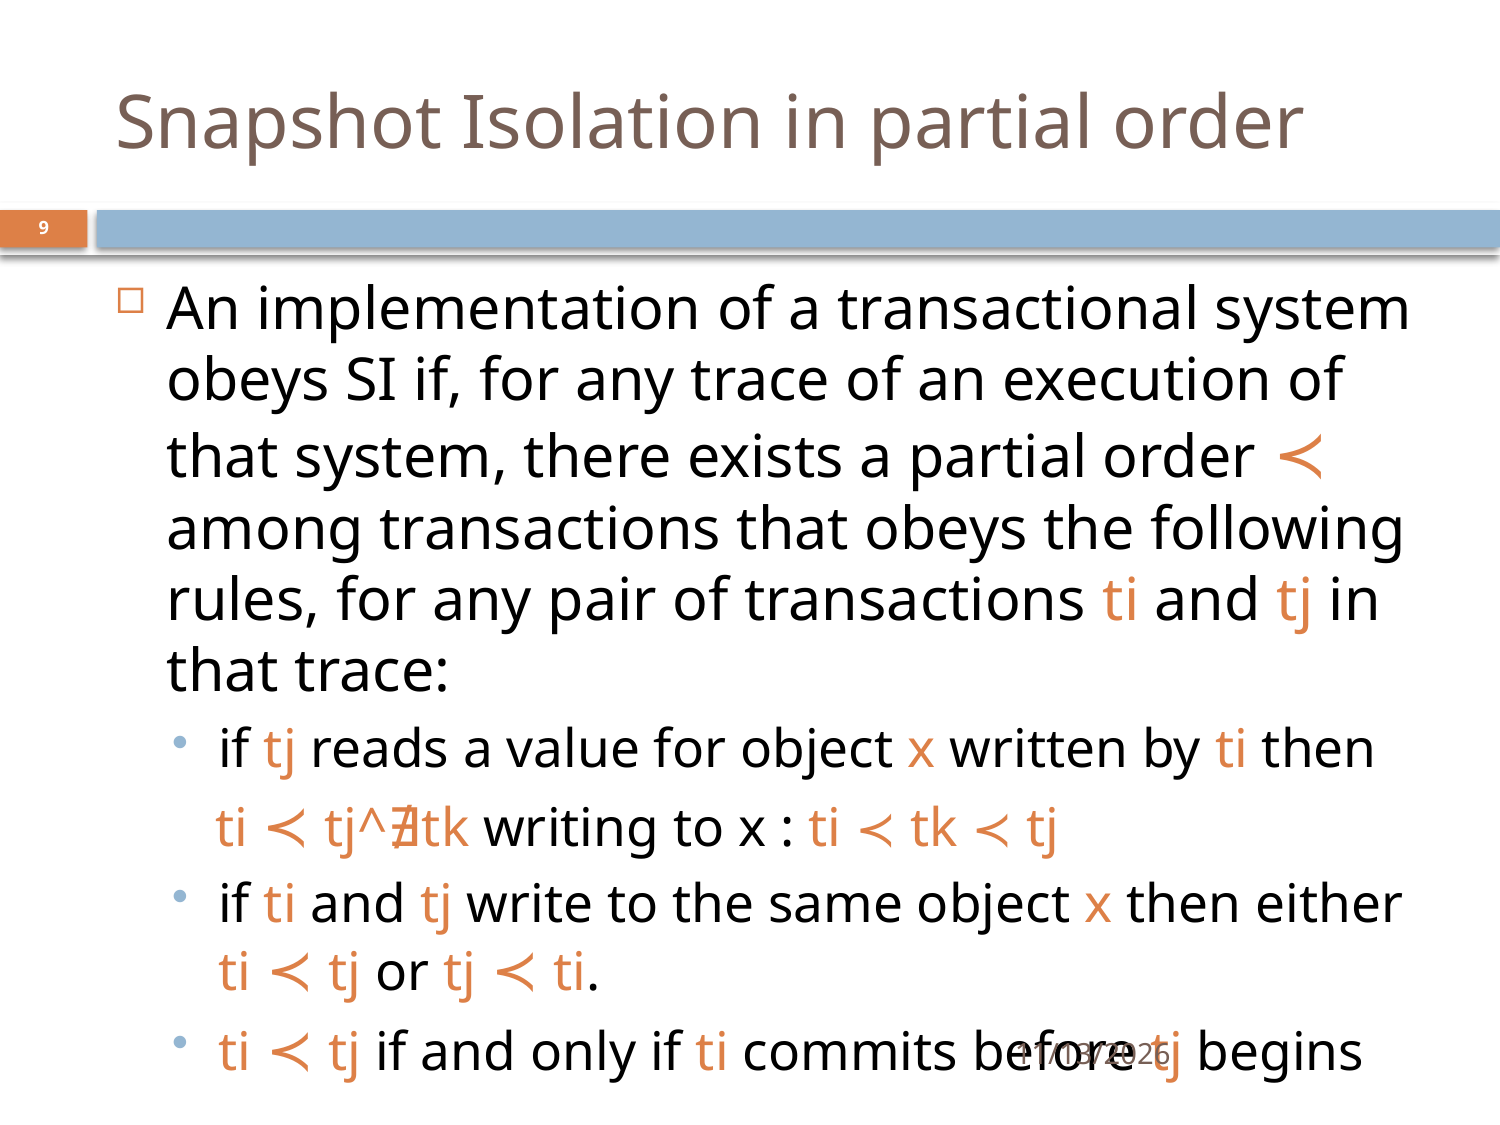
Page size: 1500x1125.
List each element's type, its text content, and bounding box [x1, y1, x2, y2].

title Snapshot Isolation in partial order [100, 37, 1438, 200]
slide_number 9 [0, 208, 88, 249]
list An implementation of a transactional system obeys SI if, for any trace of an execution of that system, there exists a partial order ≺ among transactions that obeys the following rules, for any pair of transactions ti and tj in that trace: if tj reads a value for object x written by ti then ti ≺ tj^∄tk writing to x : ti ≺ tk ≺ tj if ti and tj write to the same object x then either ti ≺ tj or tj ≺ ti. ti ≺ tj if and only if ti commits before tj begins [100, 262, 1438, 1093]
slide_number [999, 1025, 1438, 1085]
